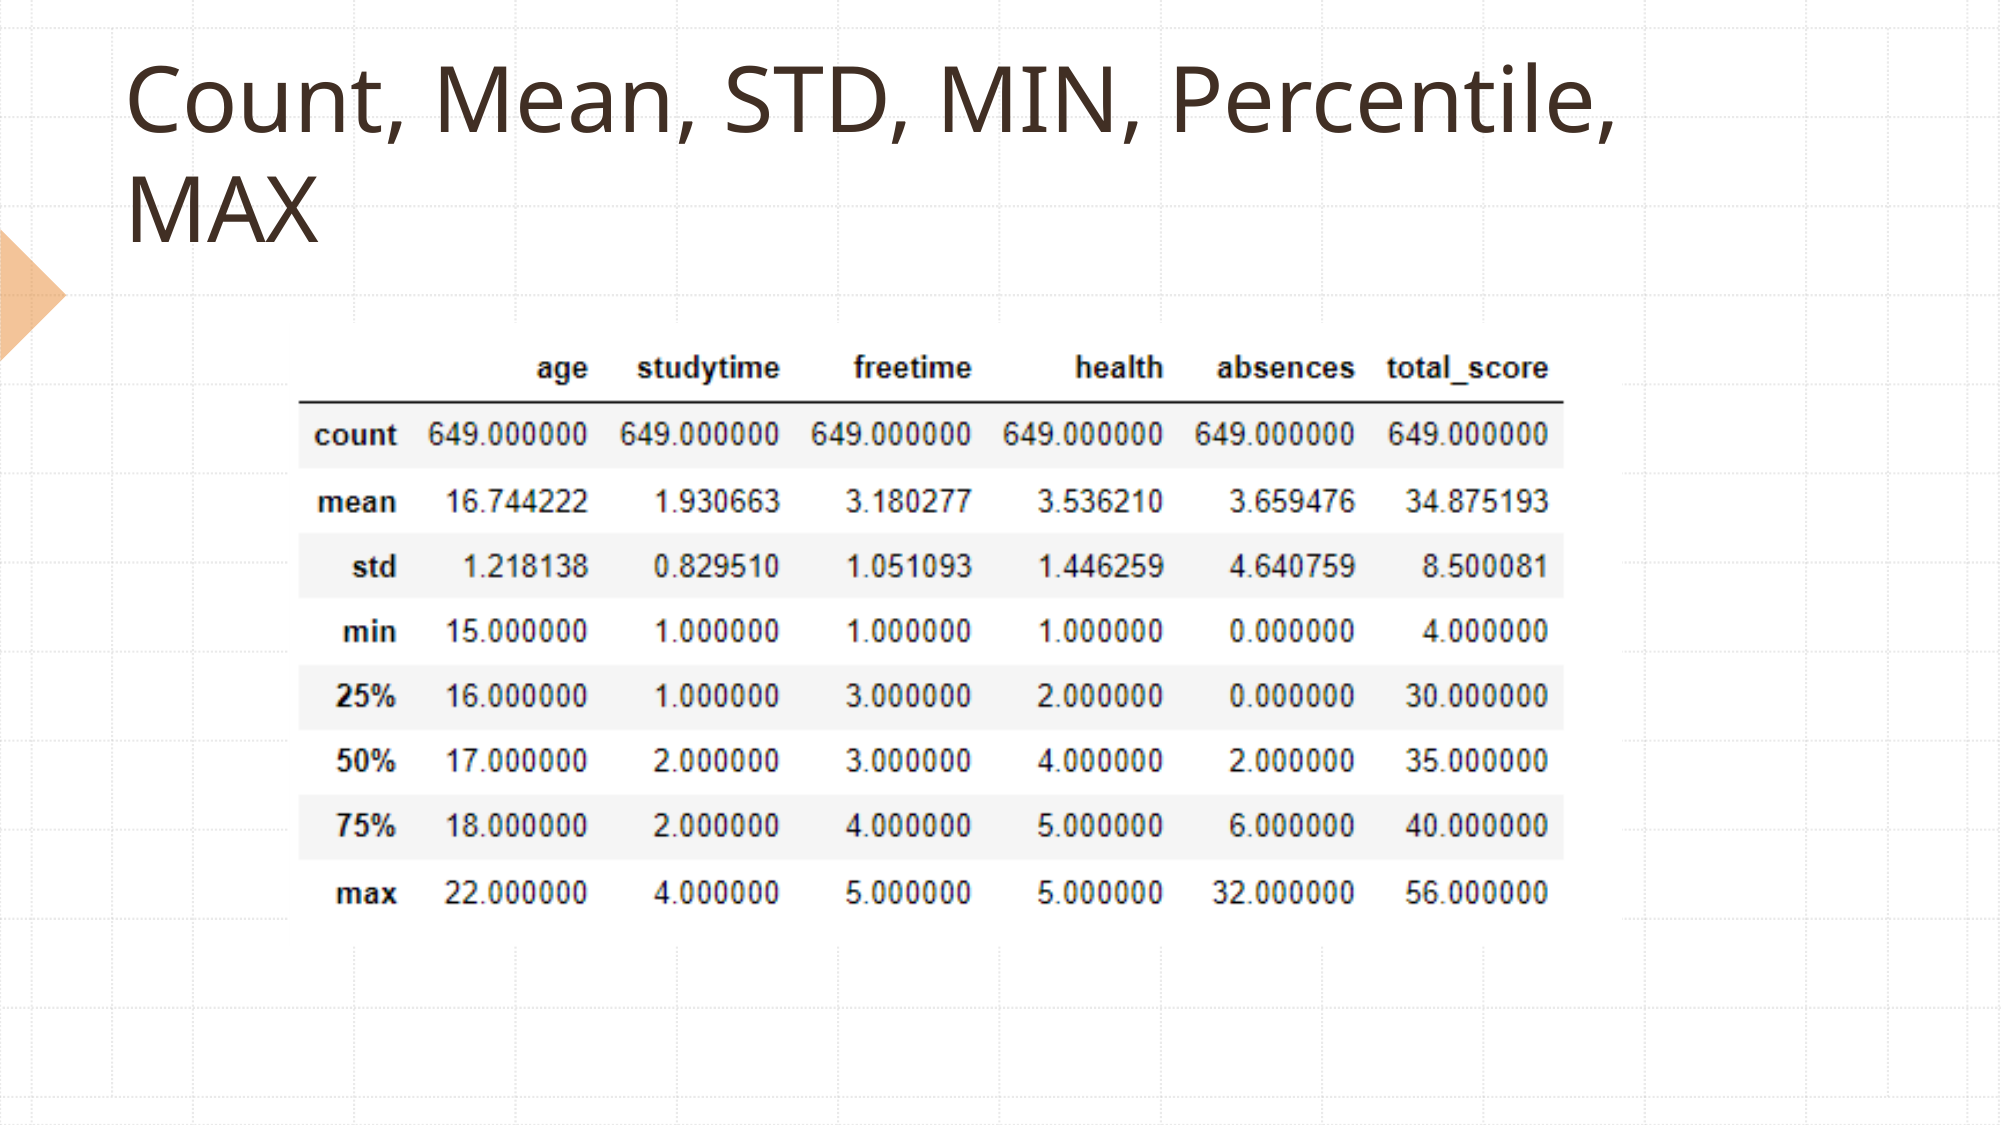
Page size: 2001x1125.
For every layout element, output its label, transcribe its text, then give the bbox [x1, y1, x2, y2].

title Count, Mean, STD, MIN, Percentile, MAX [109, 105, 1801, 269]
picture [288, 323, 1622, 946]
